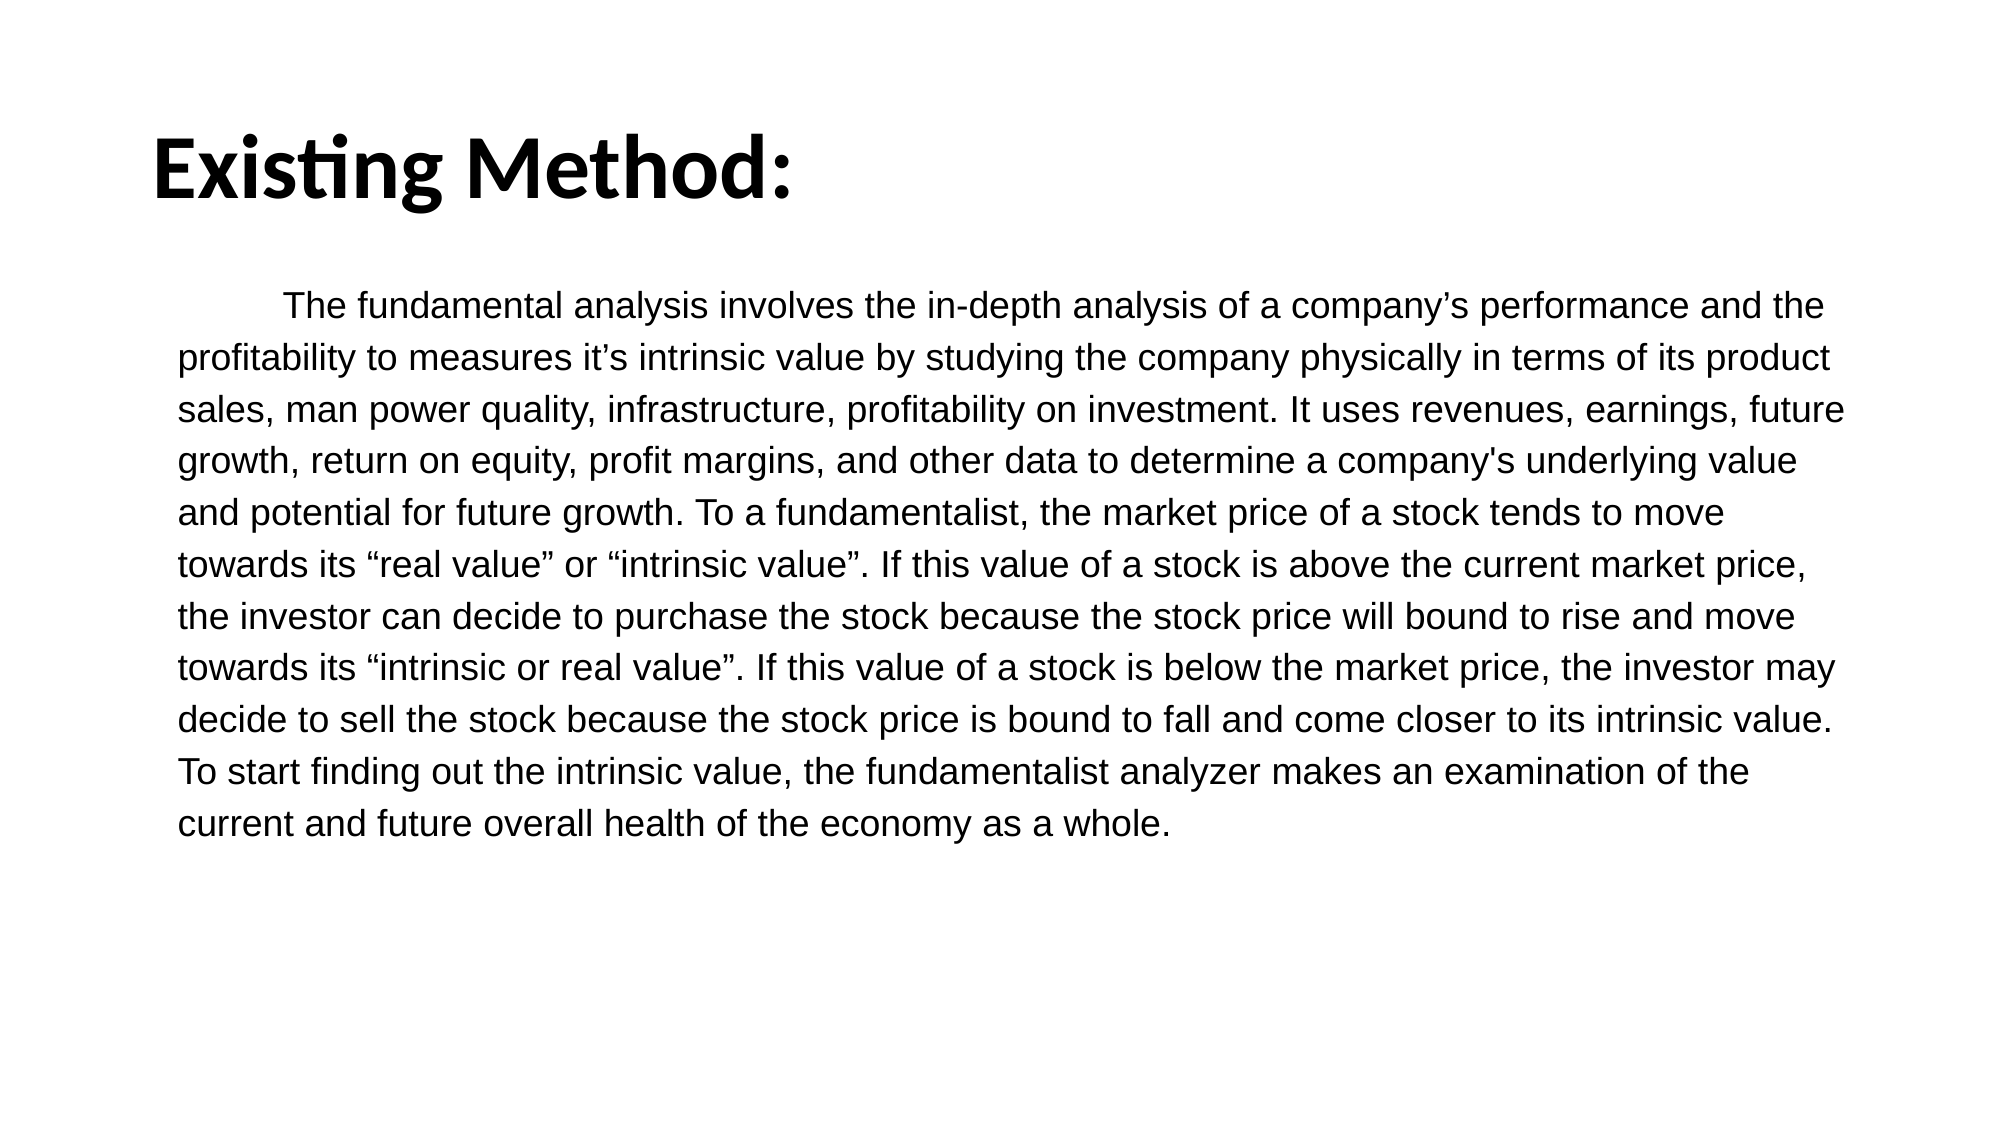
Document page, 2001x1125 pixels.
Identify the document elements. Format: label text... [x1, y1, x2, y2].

title Existing Method: [137, 59, 1863, 278]
text_box The fundamental analysis involves the in-depth analysis of a company’s performance and the profitability to measures it’s intrinsic value by studying the company physically in terms of its product sales, man power quality, infrastructure, profitability on investment. It uses revenues, earnings, future growth, return on equity, profit margins, and other data to determine a company's underlying value and potential for future growth. To a fundamentalist, the market price of a stock tends to move towards its “real value” or “intrinsic value”. If this value of a stock is above the current market price, the investor can decide to purchase the stock because the stock price will bound to rise and move towards its “intrinsic or real value”. If this value of a stock is below the market price, the investor may decide to sell the stock because the stock price is bound to fall and come closer to its intrinsic value. To start finding out the intrinsic value, the fundamentalist analyzer makes an examination of the current and future overall health of the economy as a whole. [162, 169, 1863, 956]
